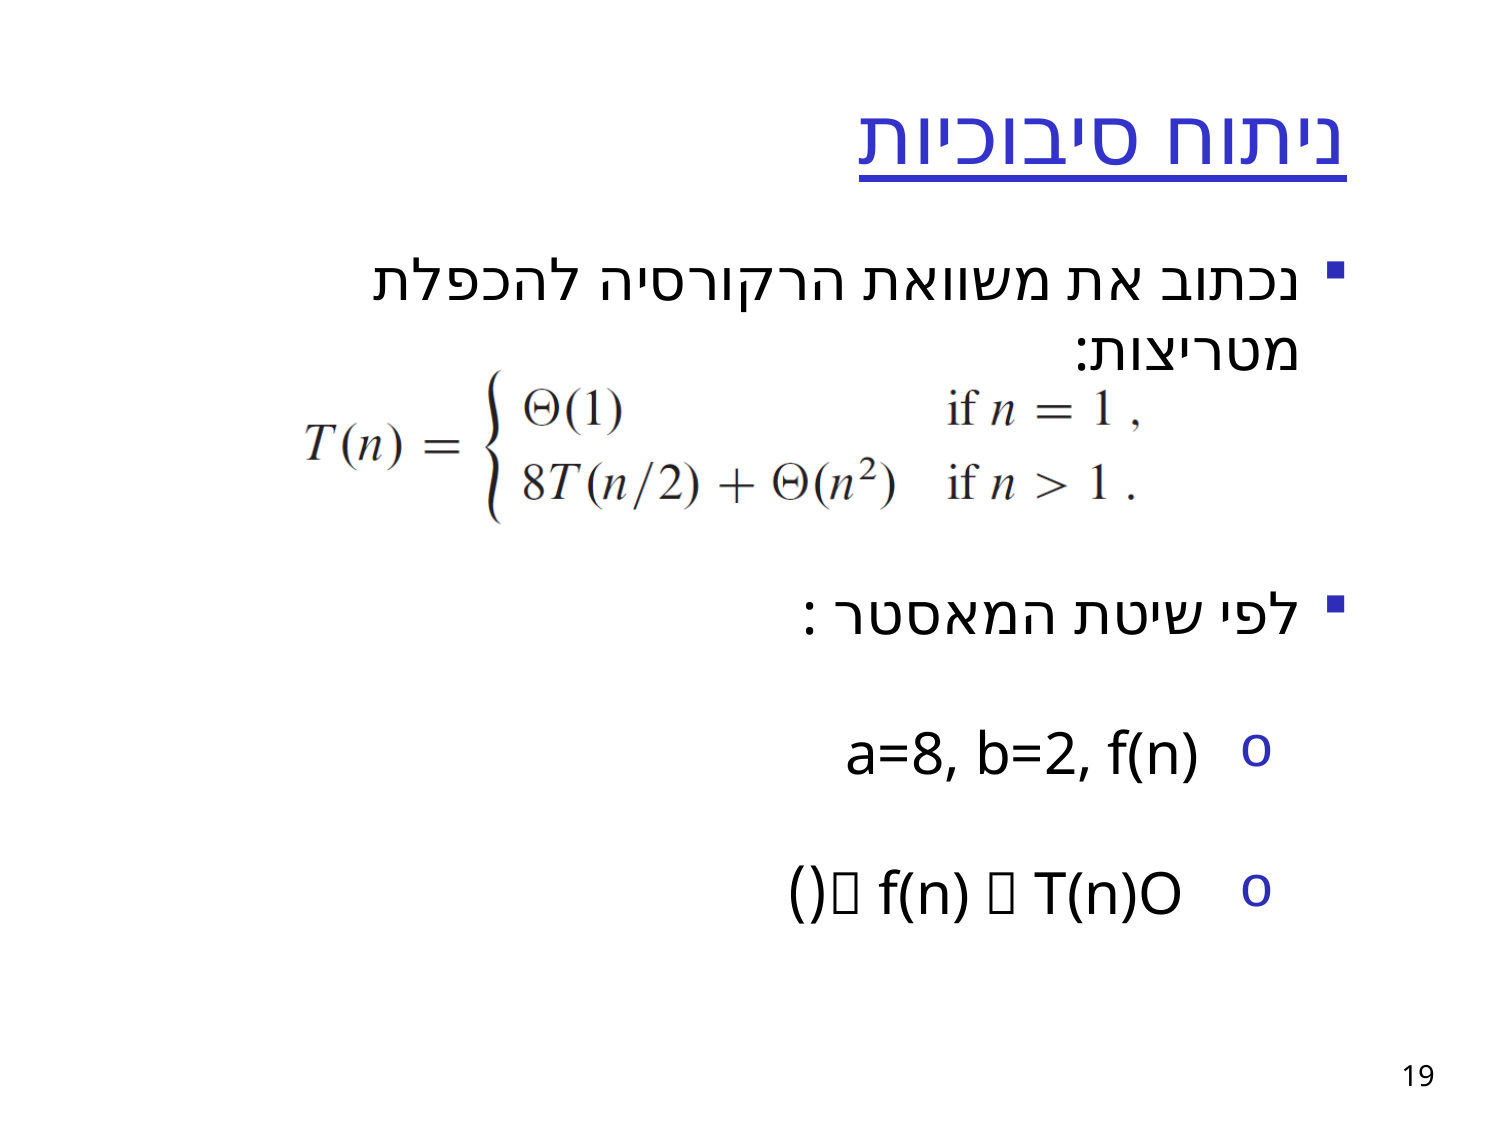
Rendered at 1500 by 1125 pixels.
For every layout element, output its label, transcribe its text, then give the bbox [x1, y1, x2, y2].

title ניתוח סיבוכיות [87, 37, 1363, 225]
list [292, 365, 1158, 538]
slide_number 19 [1321, 1050, 1450, 1125]
text_box נכתוב את משוואת הרקורסיה להכפלת מטריצות: [191, 234, 1364, 450]
